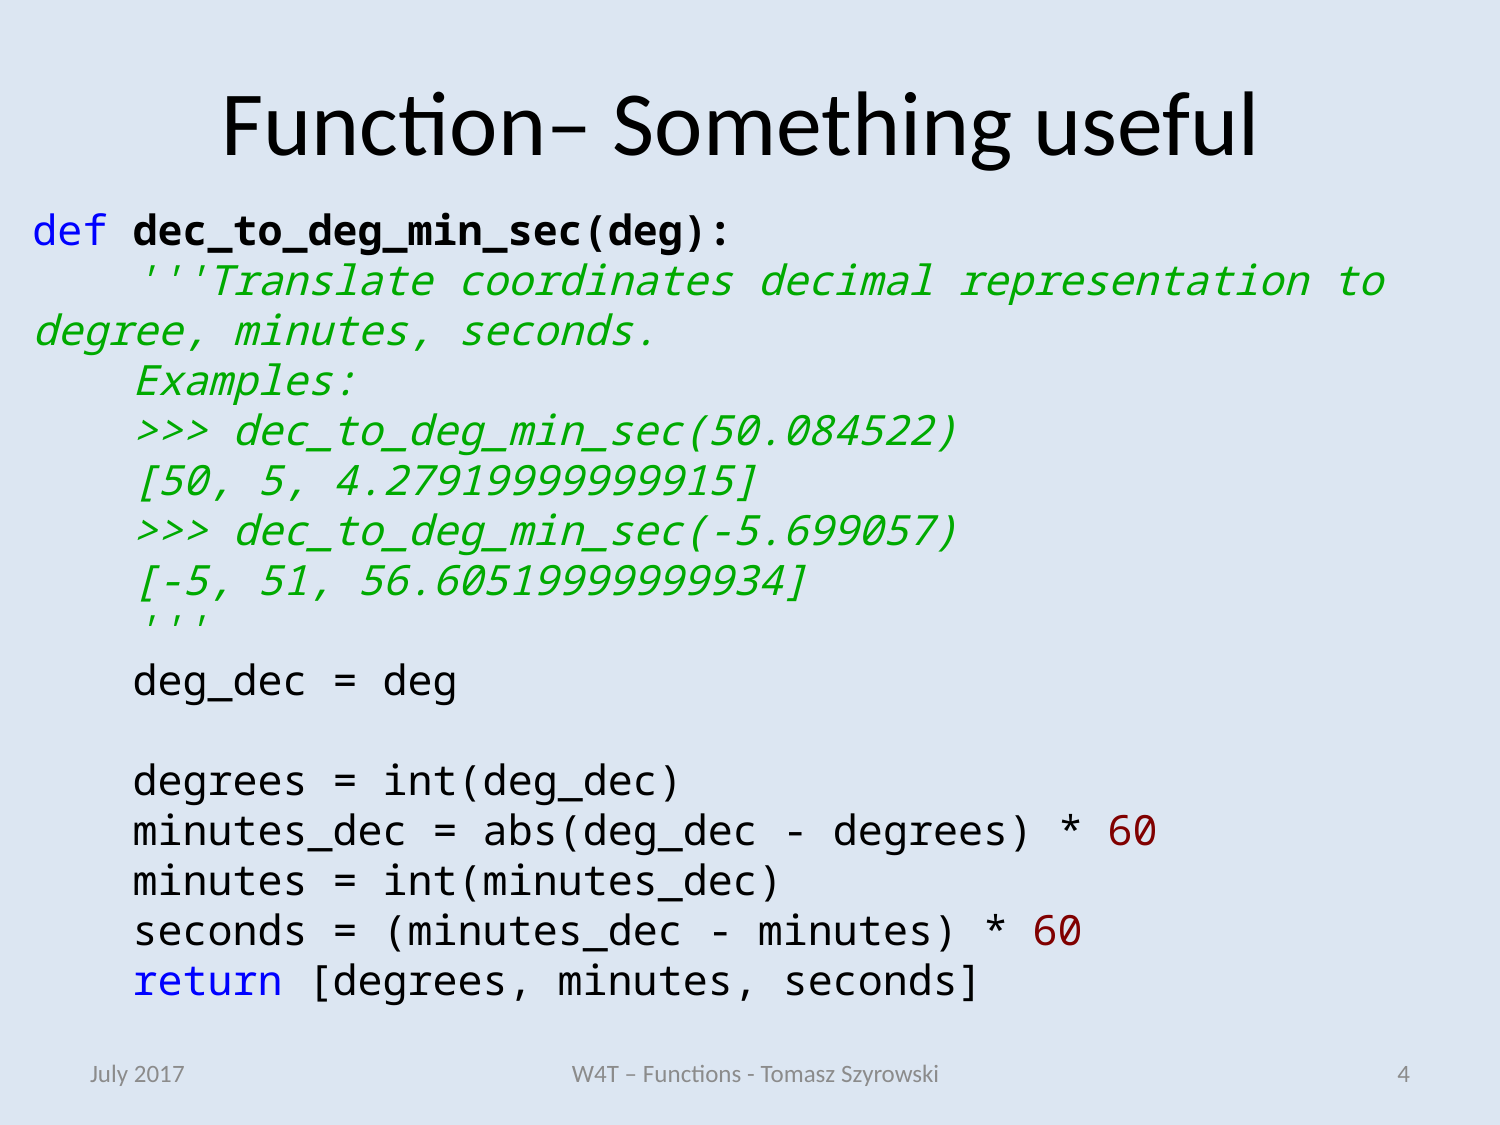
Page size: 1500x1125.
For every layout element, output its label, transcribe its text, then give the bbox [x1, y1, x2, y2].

footer W4T – Functions - Tomasz Szyrowski [242, 1042, 1074, 1103]
title Function– Something useful [0, 41, 1483, 197]
text_box def dec_to_deg_min_sec(deg): '''Translate coordinates decimal representation to degree, minutes, seconds. Examples: >>> dec_to_deg_min_sec(50.084522) [50, 5, 4.27919999999915] >>> dec_to_deg_min_sec(-5.699057) [-5, 51, 56.60519999999934] ''' deg_dec = deg degrees = int(deg_dec) minutes_dec = abs(deg_dec - degrees) * 60 minutes = int(minutes_dec) seconds = (minutes_dec - minutes) * 60 return [degrees, minutes, seconds] [17, 196, 1459, 1012]
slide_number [75, 1042, 242, 1103]
slide_number 4 [1074, 1042, 1425, 1103]
